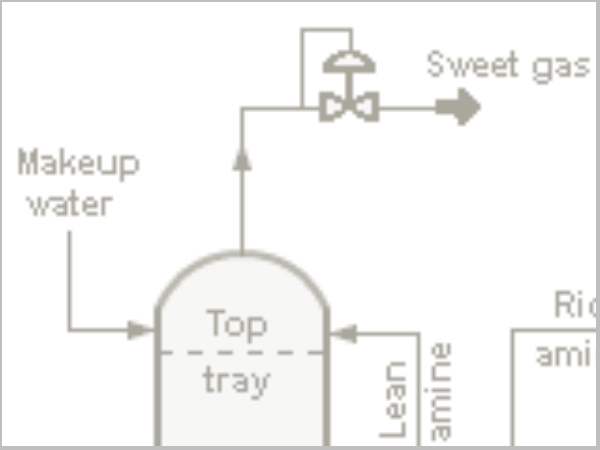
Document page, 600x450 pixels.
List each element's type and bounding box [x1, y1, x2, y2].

text_box [0, 0, 600, 450]
